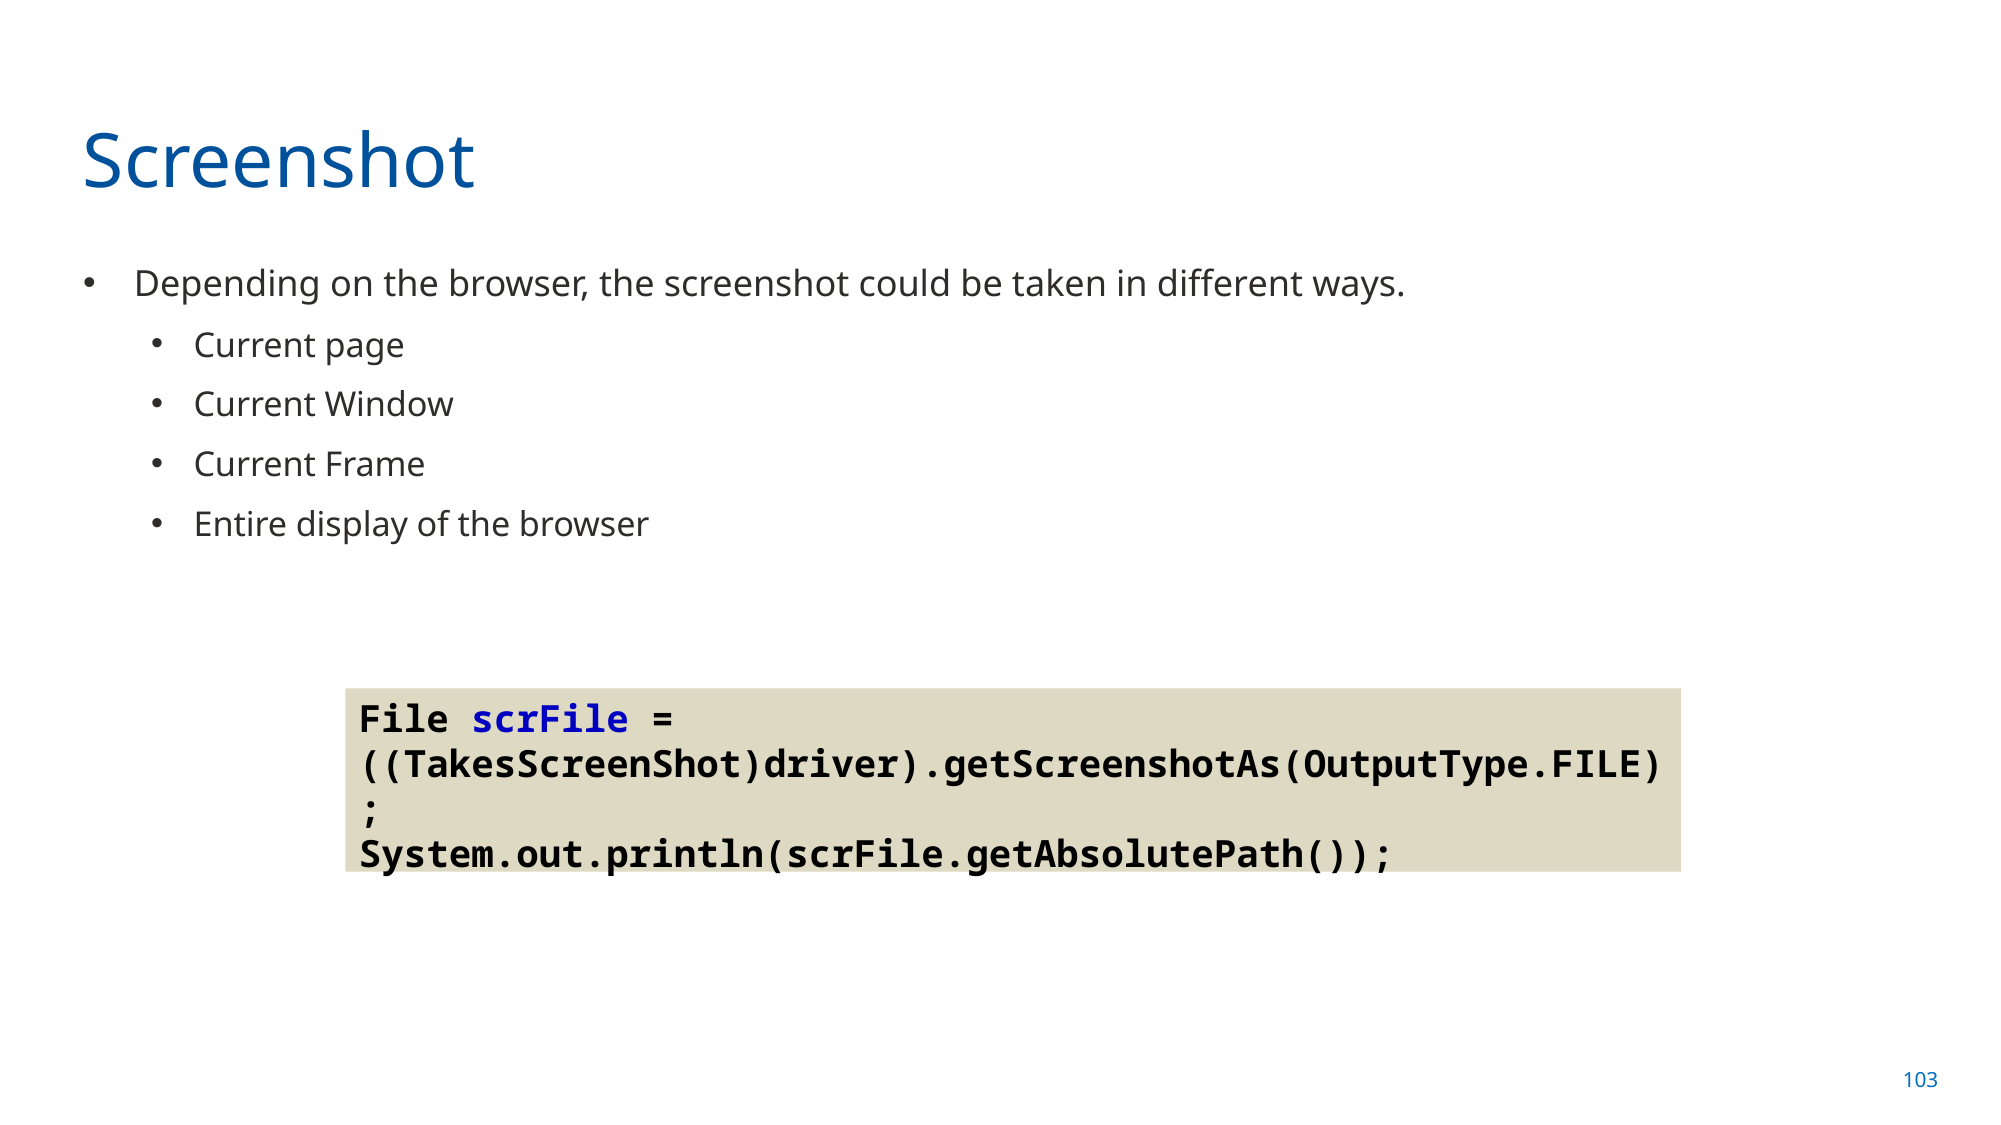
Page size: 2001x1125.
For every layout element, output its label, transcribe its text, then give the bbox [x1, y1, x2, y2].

list Depending on the browser, the screenshot could be taken in different ways. Current page Current Window Current Frame Entire display of the browser [67, 253, 1939, 1000]
title Screenshot [67, 20, 1565, 210]
text_box File scrFile = ((TakesScreenShot)driver).getScreenshotAs(OutputType.FILE); System.out.println(scrFile.getAbsolutePath()); [345, 688, 1682, 872]
